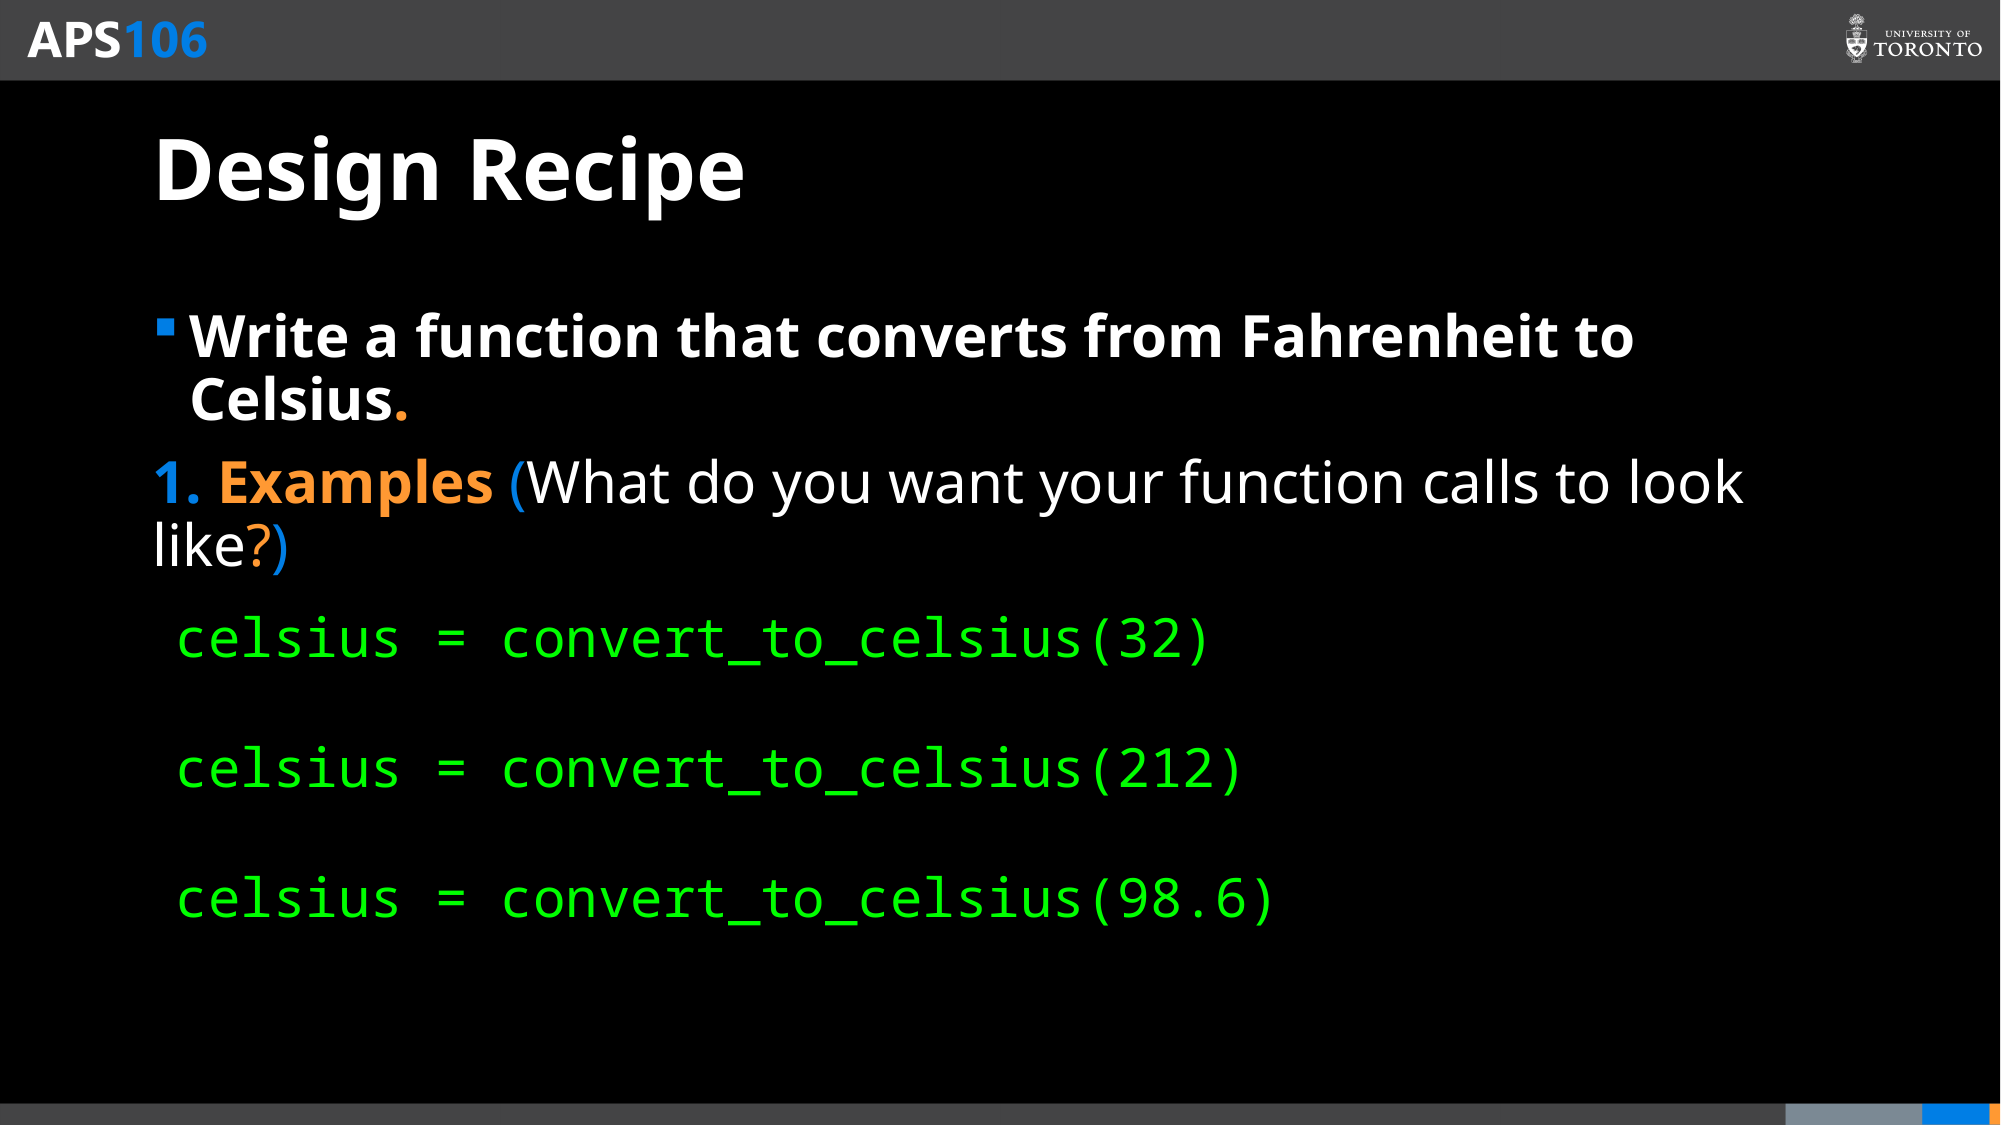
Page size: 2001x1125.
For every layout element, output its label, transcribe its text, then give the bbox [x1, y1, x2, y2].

text_box celsius = convert_to_celsius(32) celsius = convert_to_celsius(212) celsius = convert_to_celsius(98.6) [160, 596, 1296, 936]
title Design Recipe [137, 119, 1863, 227]
list Write a function that converts from Fahrenheit to Celsius. 1. Examples (What do you want your function calls to look like?) [137, 299, 1863, 1093]
picture [0, 0, 2001, 1125]
